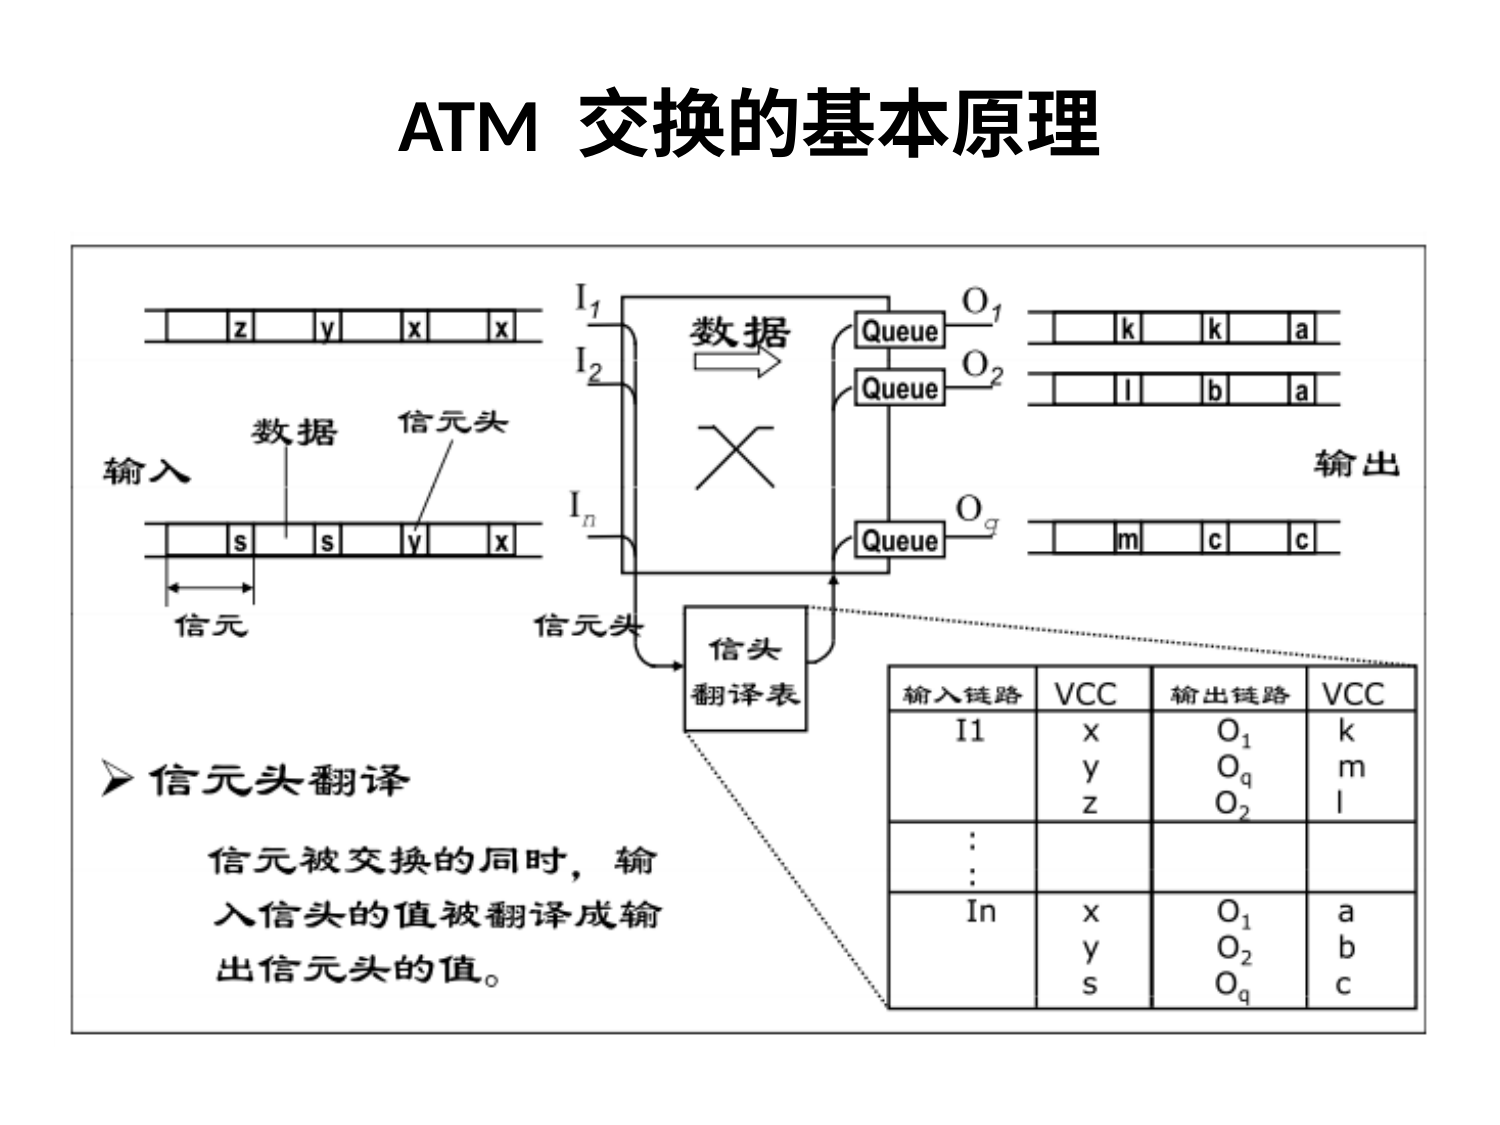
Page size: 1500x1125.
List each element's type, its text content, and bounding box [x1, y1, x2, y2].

text_box ATM 交换的基本原理 [384, 68, 1116, 174]
picture [53, 231, 1444, 1048]
